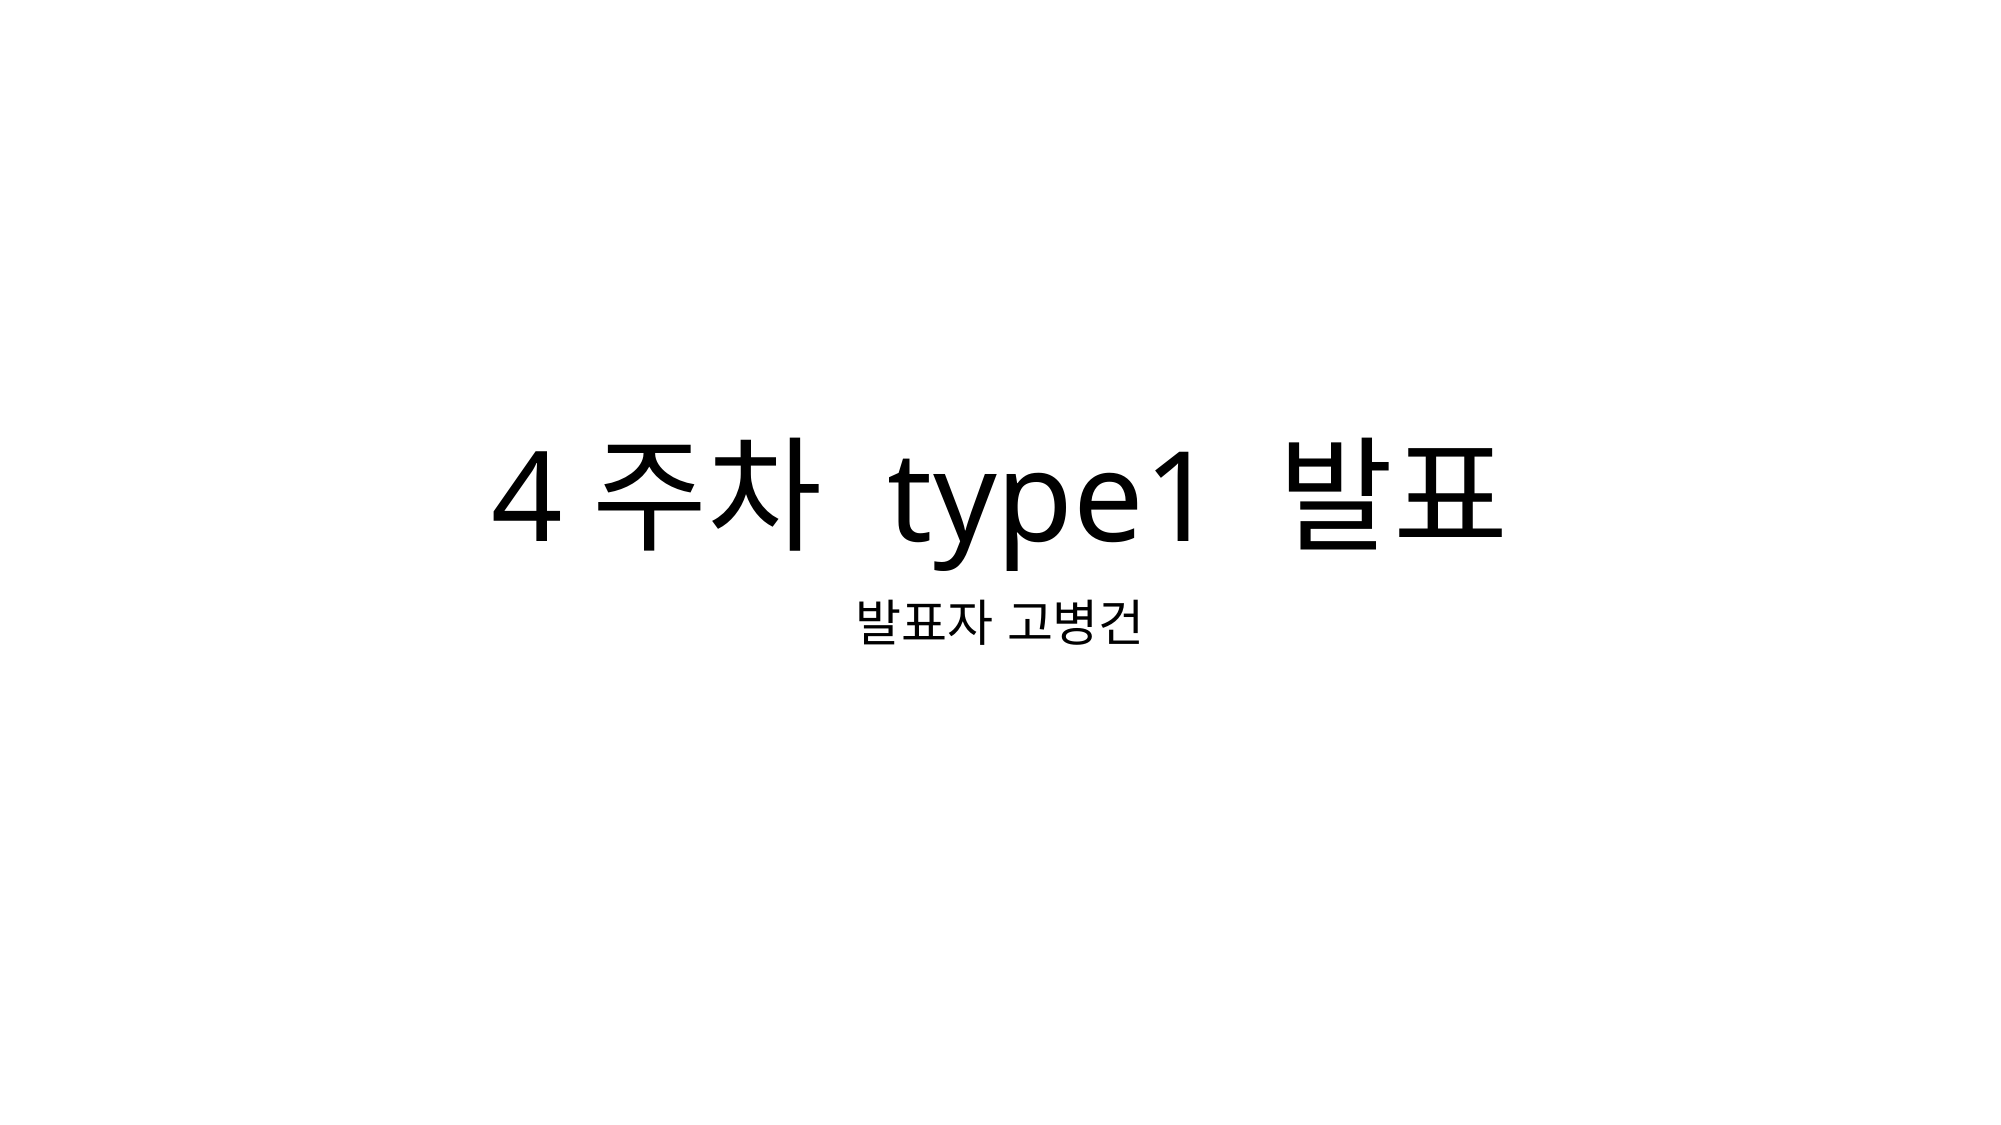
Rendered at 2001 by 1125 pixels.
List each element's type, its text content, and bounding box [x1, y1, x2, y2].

title 4주차 type1 발표 [249, 184, 1750, 576]
subtitle 발표자 고병건 [249, 590, 1750, 863]
